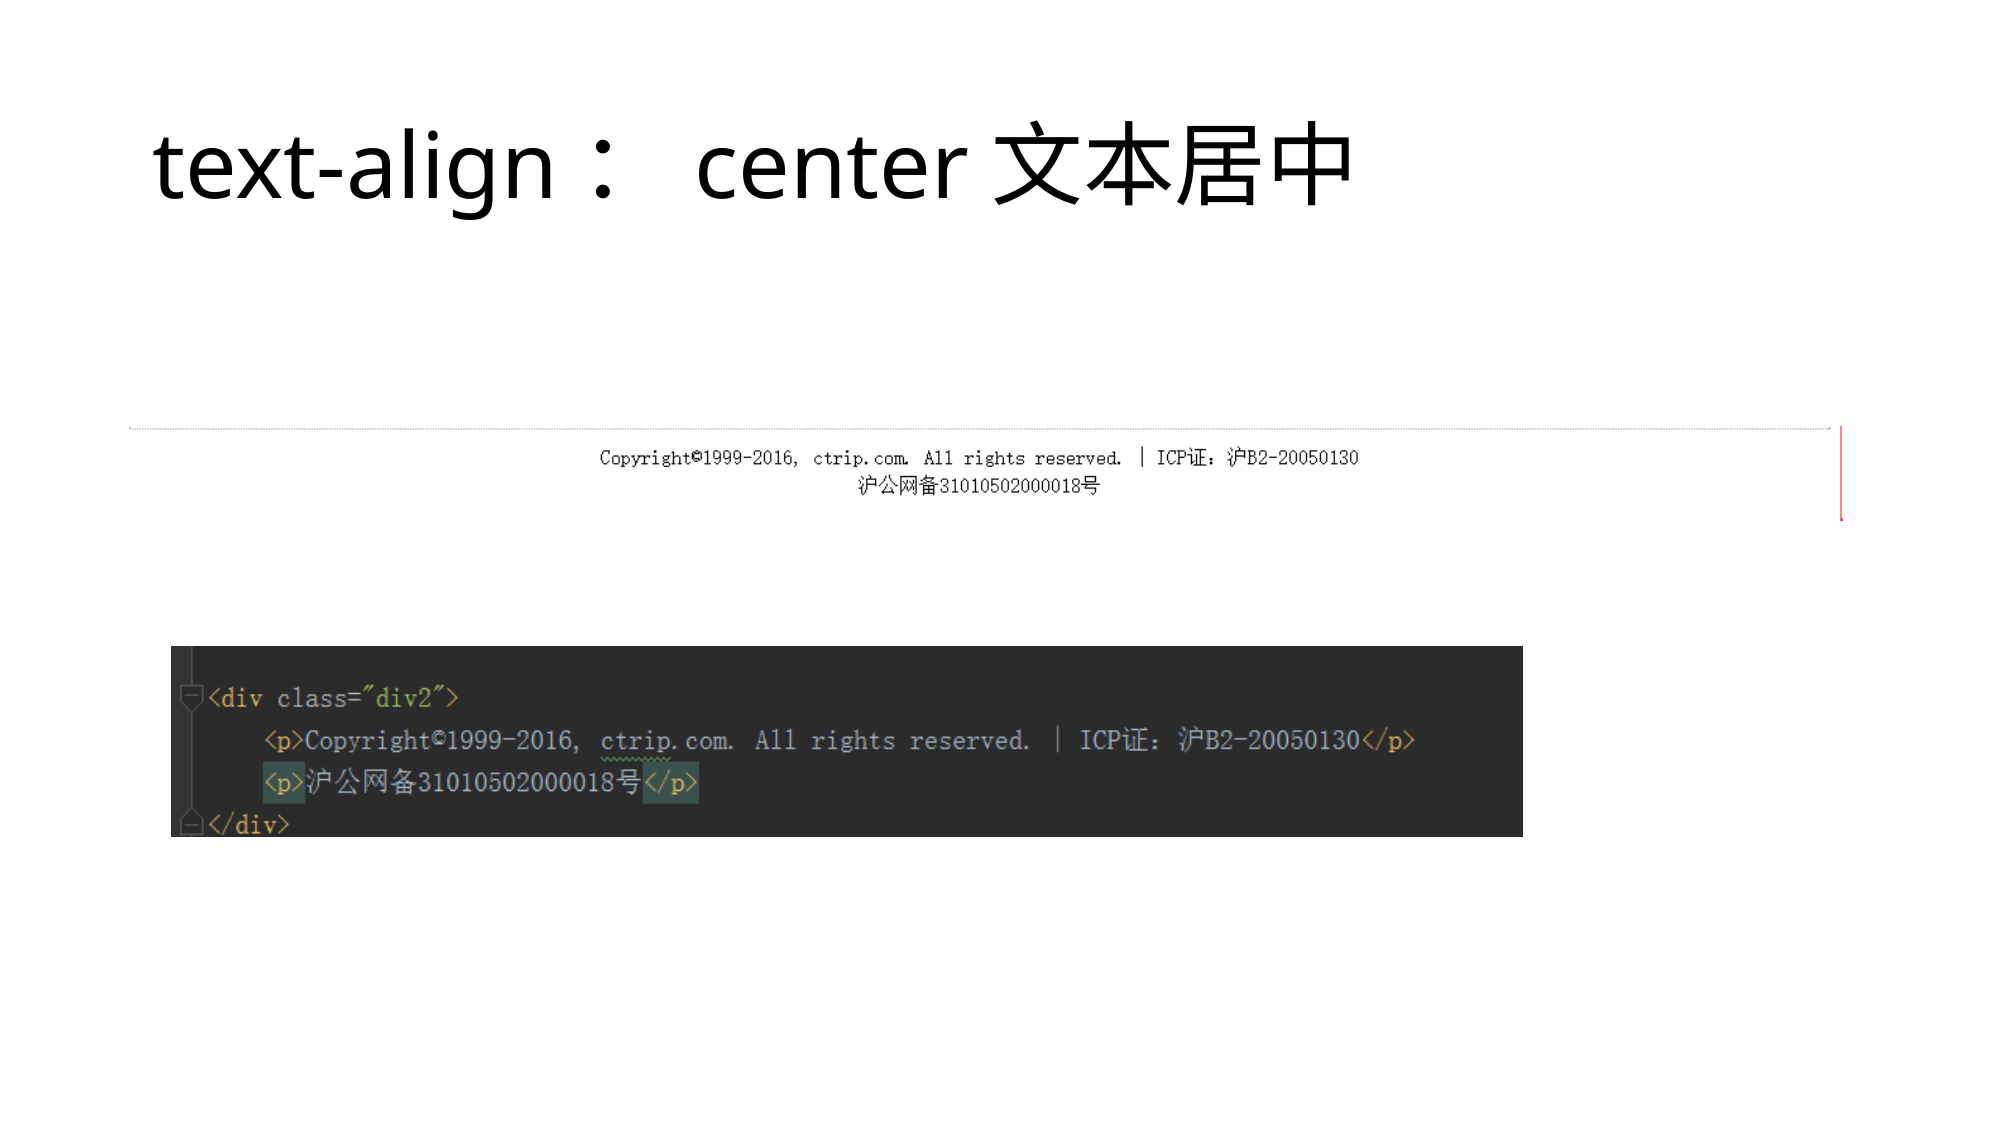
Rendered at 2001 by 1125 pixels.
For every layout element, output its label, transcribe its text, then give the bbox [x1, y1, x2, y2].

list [117, 426, 1843, 521]
picture [171, 645, 1523, 837]
title text-align：center文本居中 [137, 59, 1863, 278]
